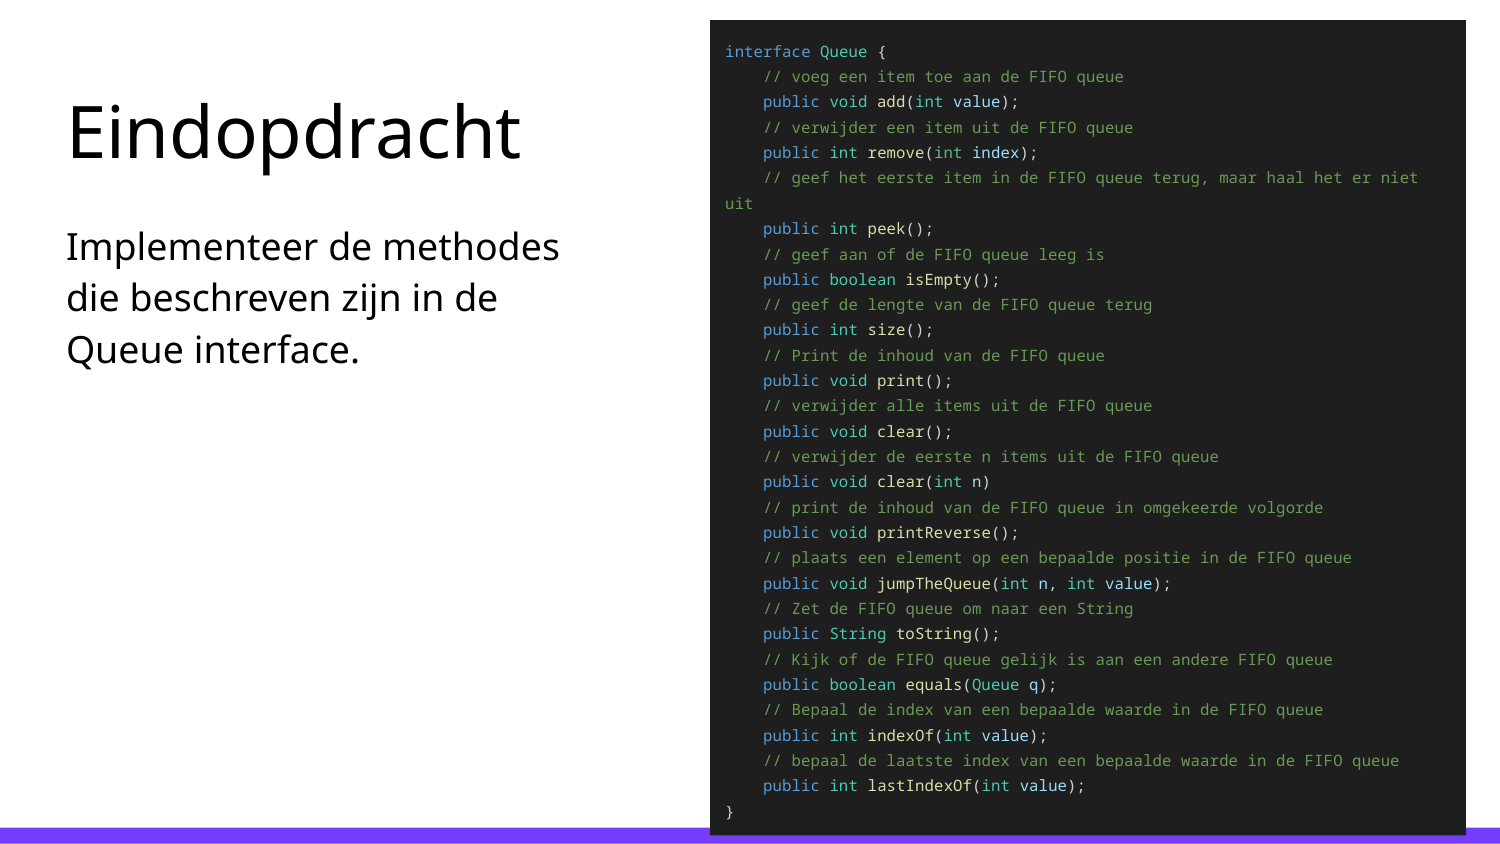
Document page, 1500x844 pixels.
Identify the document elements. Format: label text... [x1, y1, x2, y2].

text_box interface Queue { // voeg een item toe aan de FIFO queue public void add(int value); // verwijder een item uit de FIFO queue public int remove(int index); // geef het eerste item in de FIFO queue terug, maar haal het er niet uit public int peek(); // geef aan of de FIFO queue leeg is public boolean isEmpty(); // geef de lengte van de FIFO queue terug public int size(); // Print de inhoud van de FIFO queue public void print(); // verwijder alle items uit de FIFO queue public void clear(); // verwijder de eerste n items uit de FIFO queue public void clear(int n) // print de inhoud van de FIFO queue in omgekeerde volgorde public void printReverse(); // plaats een element op een bepaalde positie in de FIFO queue public void jumpTheQueue(int n, int value); // Zet de FIFO queue om naar een String public String toString(); // Kijk of de FIFO queue gelijk is aan een andere FIFO queue public boolean equals(Queue q); // Bepaal de index van een bepaalde waarde in de FIFO queue public int indexOf(int value); // bepaal de laatste index van een bepaalde waarde in de FIFO queue public int lastIndexOf(int value); } [710, 20, 1466, 836]
list Implementeer de methodes die beschreven zijn in de Queue interface. [51, 200, 639, 752]
title Eindopdracht [51, 51, 710, 189]
